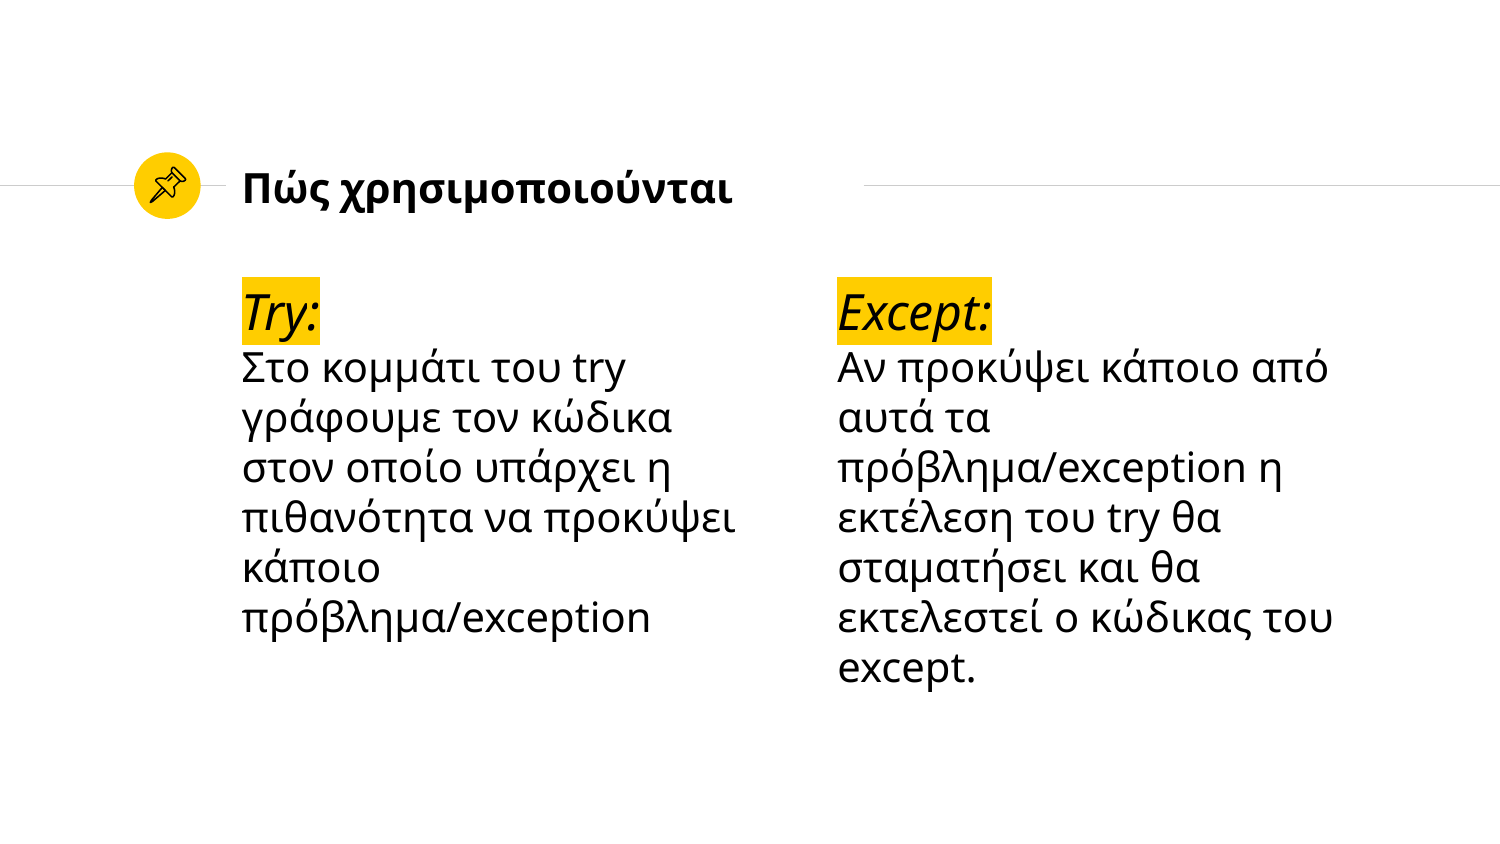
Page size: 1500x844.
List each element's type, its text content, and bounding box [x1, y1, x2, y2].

title Πώς χρησιμοποιούνται [226, 151, 863, 223]
list Try: Στο κομμάτι του try γράφουμε τον κώδικα στον οποίο υπάρχει η πιθανότητα να προκύψει κάποιο πρόβλημα/exception [226, 265, 789, 796]
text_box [150, 166, 186, 203]
list Except: Αν προκύψει κάποιο από αυτά τα πρόβλημα/exception η εκτέλεση του try θα σταματήσει και θα εκτελεστεί ο κώδικας του except. [822, 265, 1400, 796]
